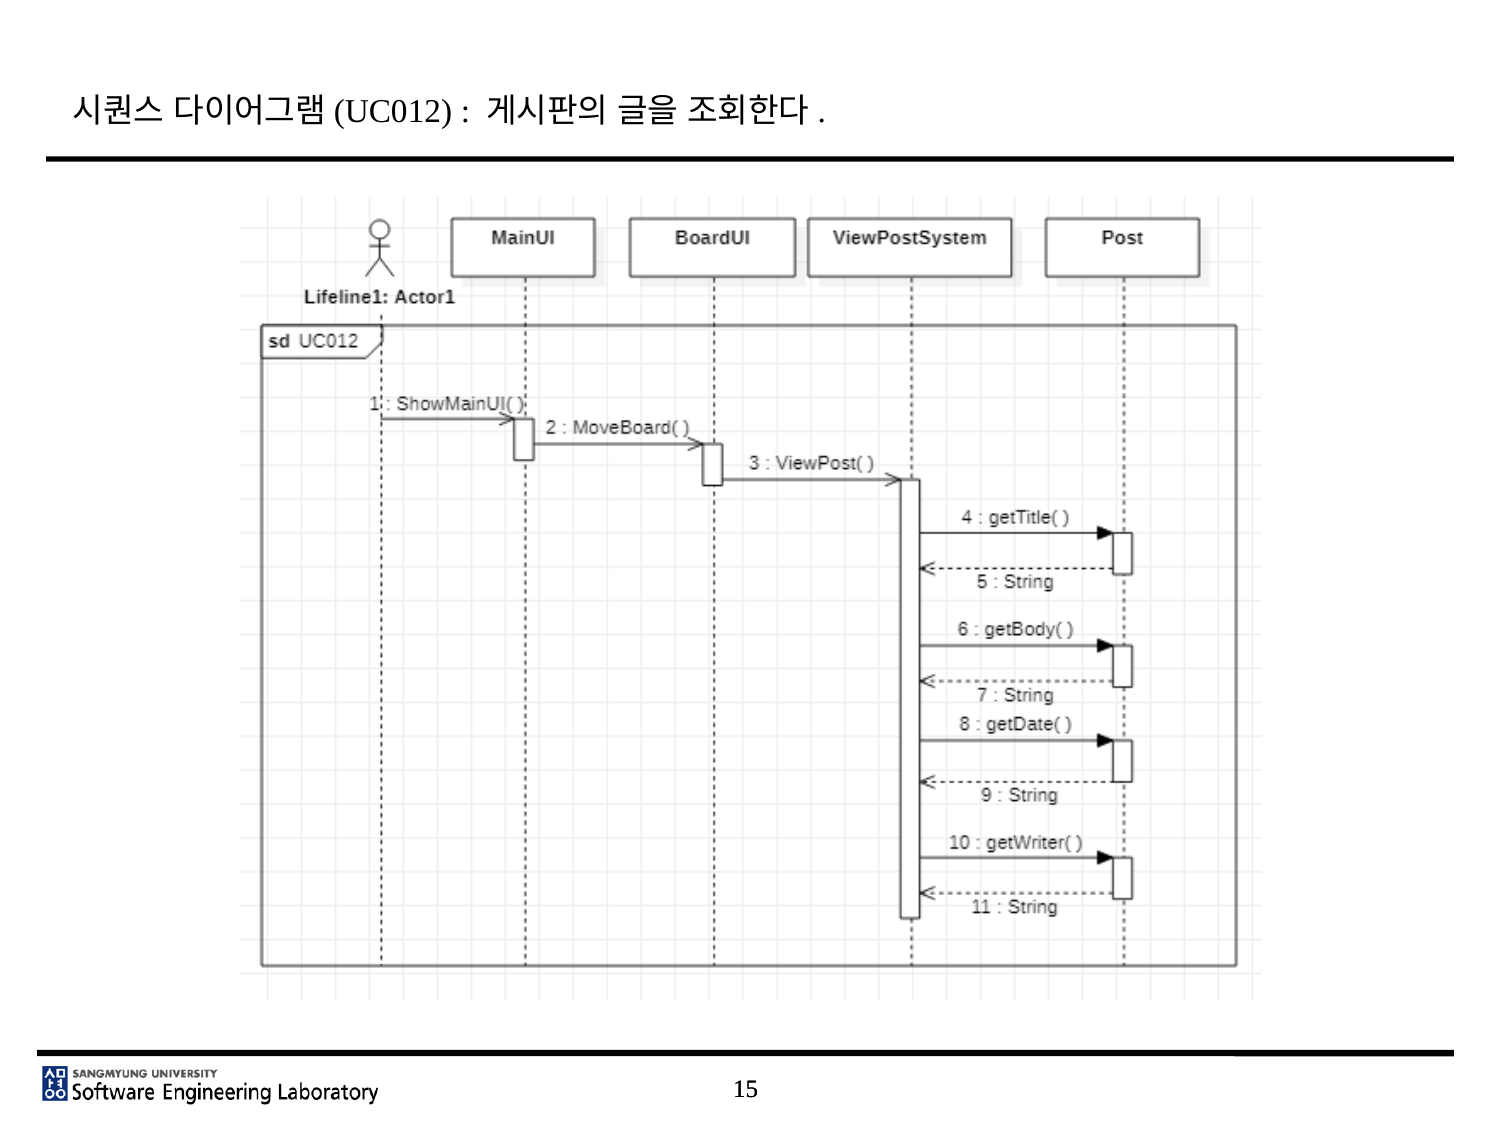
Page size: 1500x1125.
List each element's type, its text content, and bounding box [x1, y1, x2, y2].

title 시퀀스 다이어그램(UC012) : 게시판의 글을 조회한다. [57, 73, 1190, 149]
picture [42, 1066, 382, 1106]
picture [240, 197, 1263, 1001]
